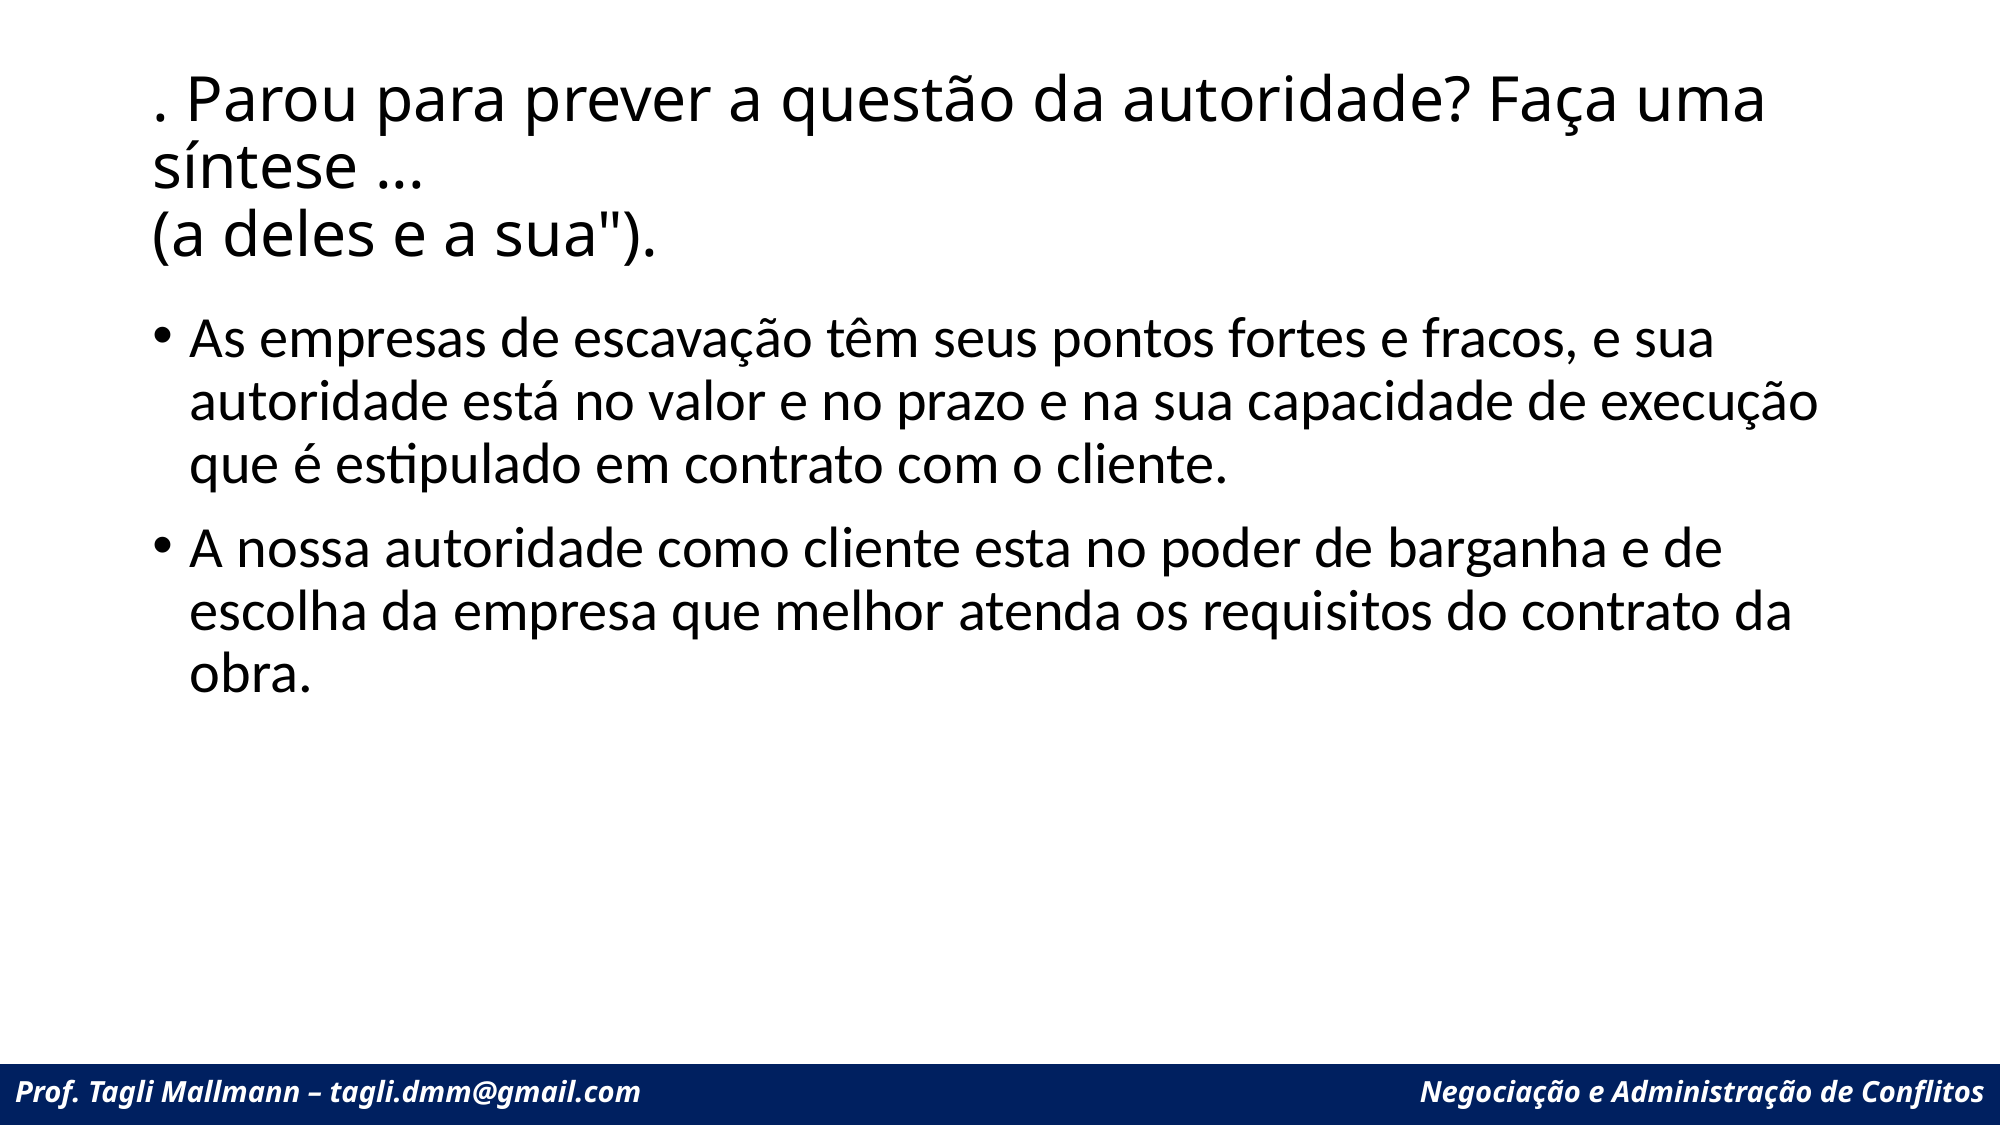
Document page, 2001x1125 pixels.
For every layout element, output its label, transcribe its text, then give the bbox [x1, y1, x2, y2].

title . Parou para prever a questão da autoridade? Faça uma síntese ... (a deles e a sua"). [137, 59, 1863, 278]
list As empresas de escavação têm seus pontos fortes e fracos, e sua autoridade está no valor e no prazo e na sua capacidade de execução que é estipulado em contrato com o cliente. A nossa autoridade como cliente esta no poder de barganha e de escolha da empresa que melhor atenda os requisitos do contrato da obra. [137, 299, 1863, 1014]
